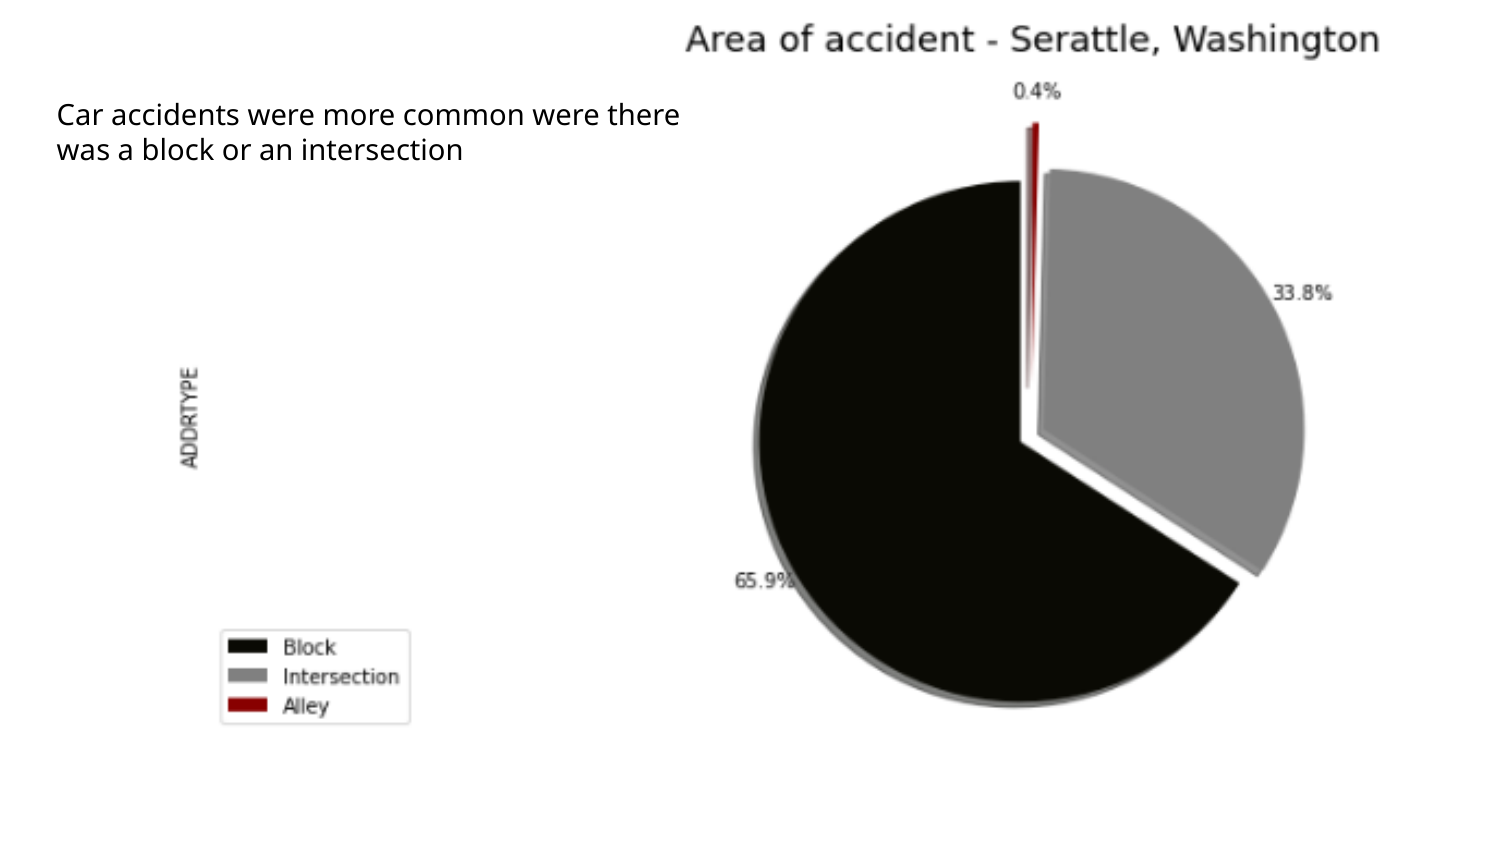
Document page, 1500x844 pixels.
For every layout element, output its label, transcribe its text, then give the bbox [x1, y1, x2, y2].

picture [148, 12, 1397, 732]
text_box Car accidents were more common were there was a block or an intersection [41, 81, 143, 352]
